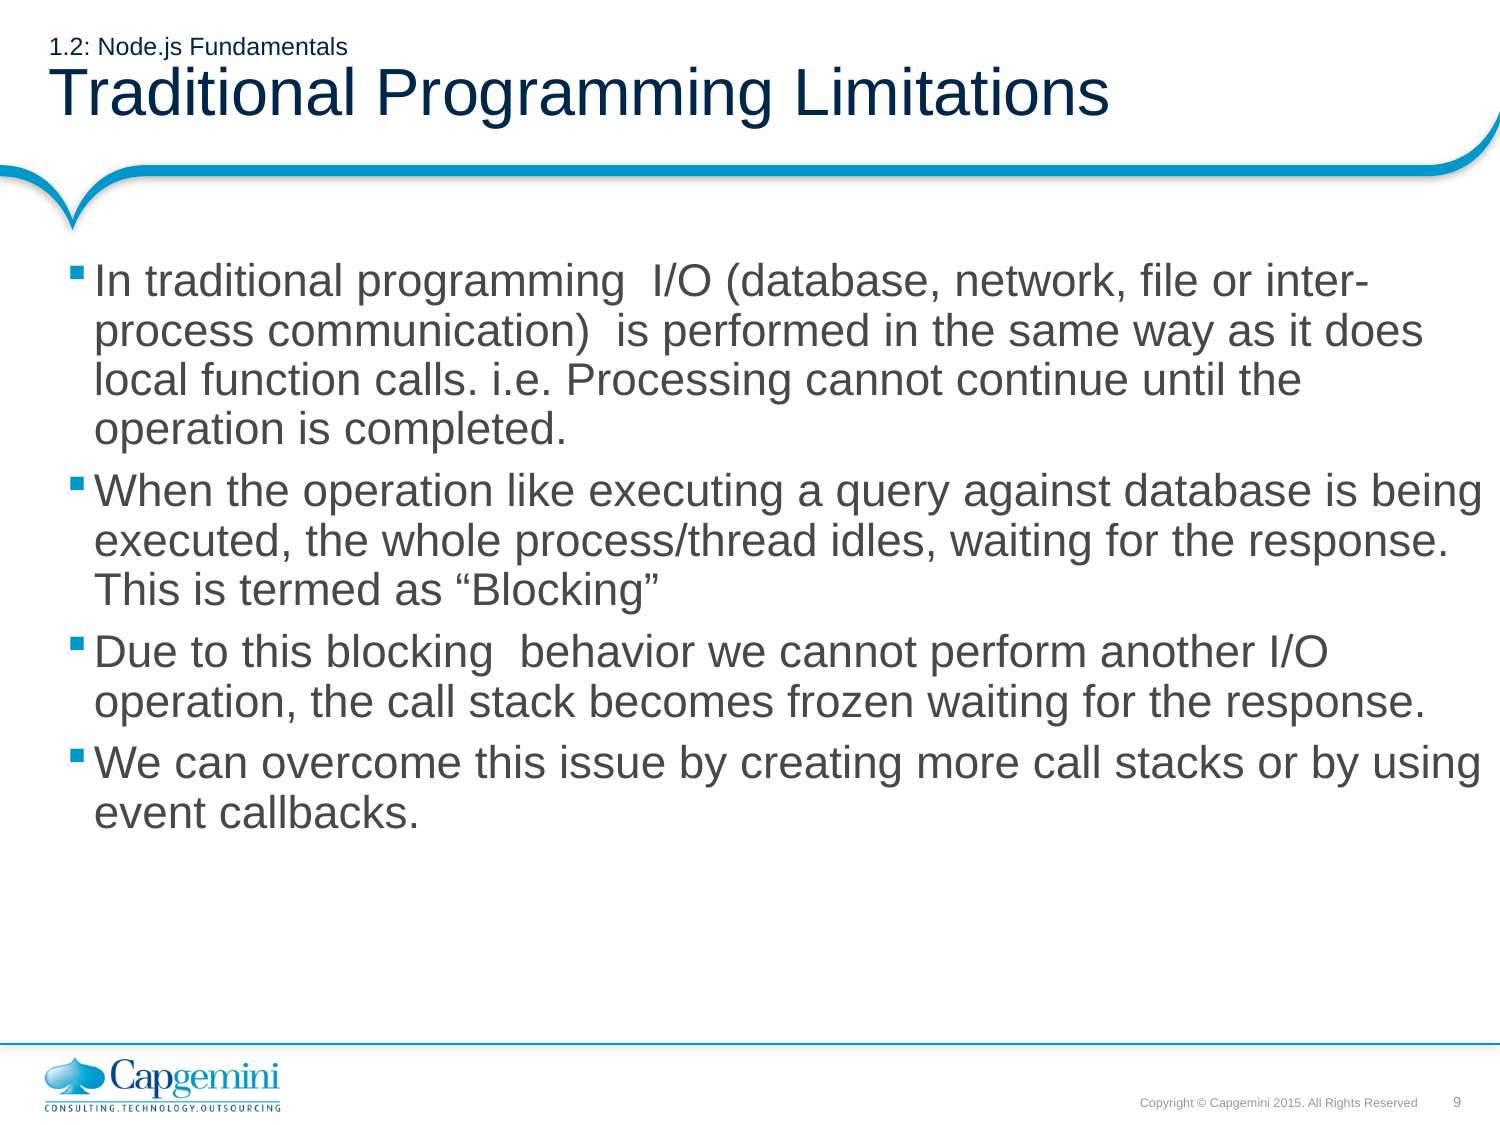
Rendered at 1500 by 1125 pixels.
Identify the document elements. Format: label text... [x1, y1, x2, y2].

title 1.2: Node.js Fundamentals Traditional Programming Limitations [0, 0, 1500, 165]
list In traditional programming I/O (database, network, file or inter-process communication) is performed in the same way as it does local function calls. i.e. Processing cannot continue until the operation is completed. When the operation like executing a query against database is being executed, the whole process/thread idles, waiting for the response. This is termed as “Blocking” Due to this blocking behavior we cannot perform another I/O operation, the call stack becomes frozen waiting for the response. We can overcome this issue by creating more call stacks or by using event callbacks. [48, 245, 1500, 1007]
picture [44, 1056, 281, 1113]
